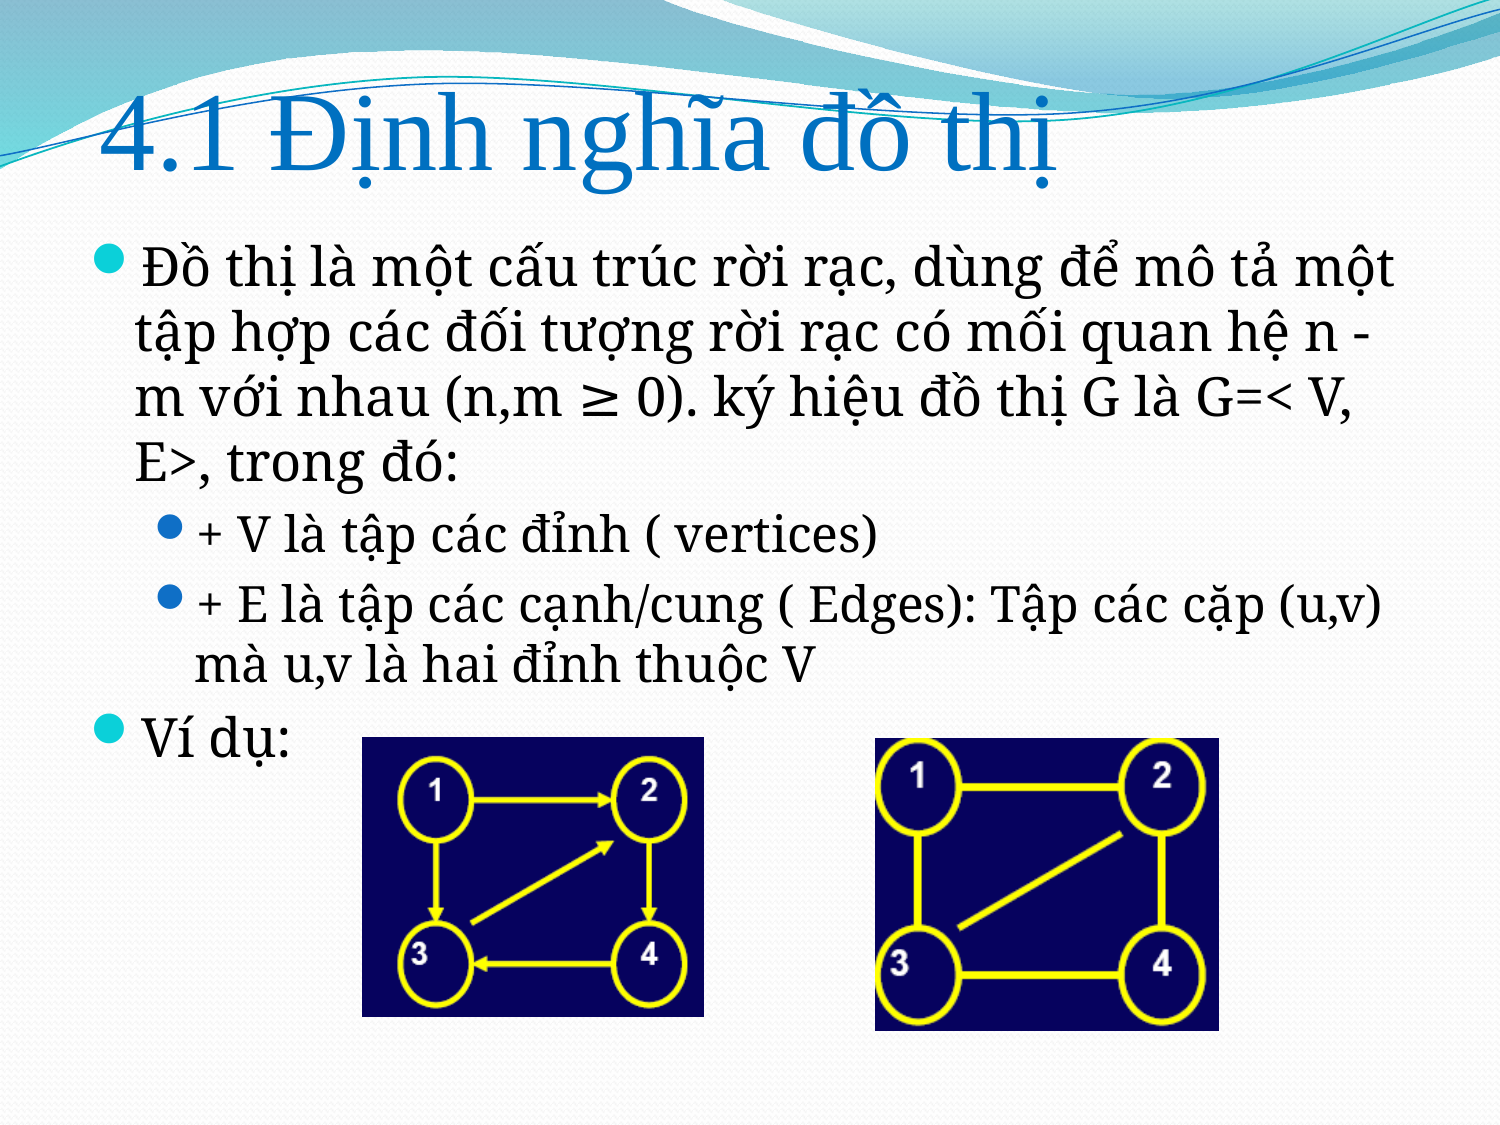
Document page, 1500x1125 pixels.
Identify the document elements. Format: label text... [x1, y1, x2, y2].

picture [874, 738, 1219, 1031]
picture [362, 737, 704, 1017]
list Đồ thị là một cấu trúc rời rạc, dùng để mô tả một tập hợp các đối tượng rời rạc có mối quan hệ n - m với nhau (n,m ≥ 0). ký hiệu đồ thị G là G=< V, E>, trong đó: + V là tập các đỉnh ( vertices) + E là tập các cạnh/cung ( Edges): Tập các cặp (u,v) mà u,v là hai đỉnh thuộc V Ví dụ: [75, 224, 1425, 1125]
title 4.1 Định nghĩa đồ thị [99, 37, 1450, 328]
